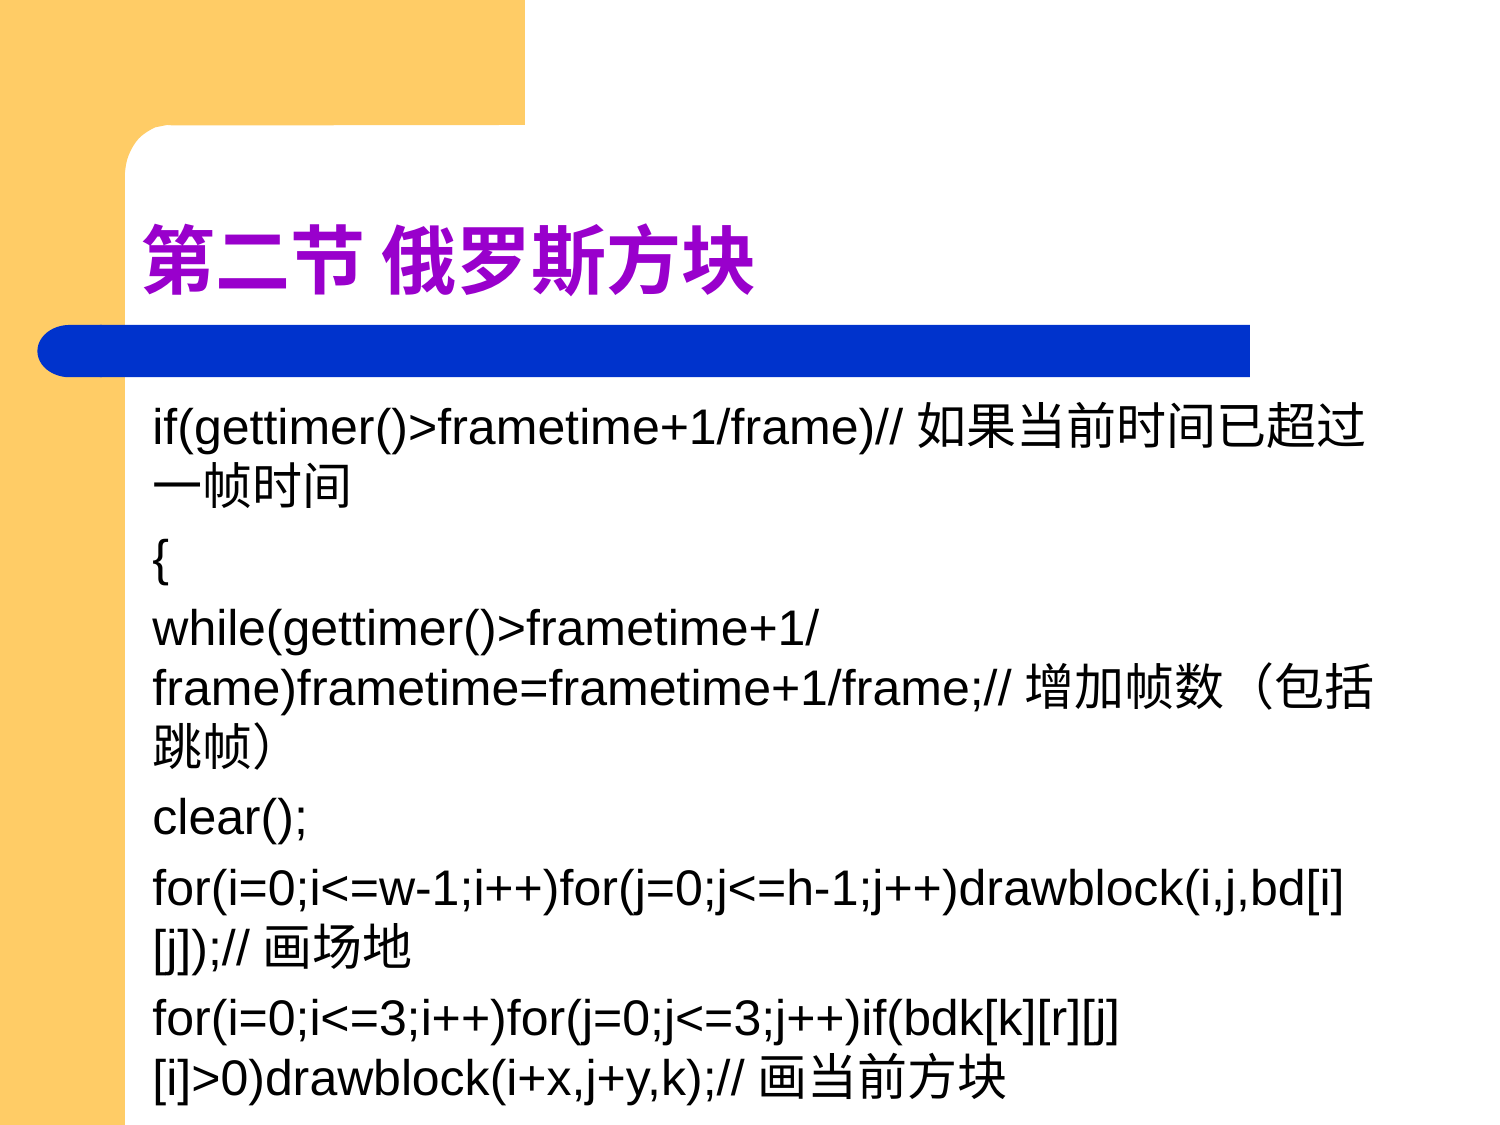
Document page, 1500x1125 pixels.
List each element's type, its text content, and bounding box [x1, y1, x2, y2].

title 第二节 俄罗斯方块 [125, 125, 1425, 313]
list if(gettimer()>frametime+1/frame)//如果当前时间已超过一帧时间 { while(gettimer()>frametime+1/frame)frametime=frametime+1/frame;//增加帧数（包括跳帧） clear(); for(i=0;i<=w-1;i++)for(j=0;j<=h-1;j++)drawblock(i,j,bd[i][j]);//画场地 for(i=0;i<=3;i++)for(j=0;j<=3;j++)if(bdk[k][r][j][i]>0)drawblock(i+x,j+y,k);//画当前方块 [137, 387, 1400, 999]
